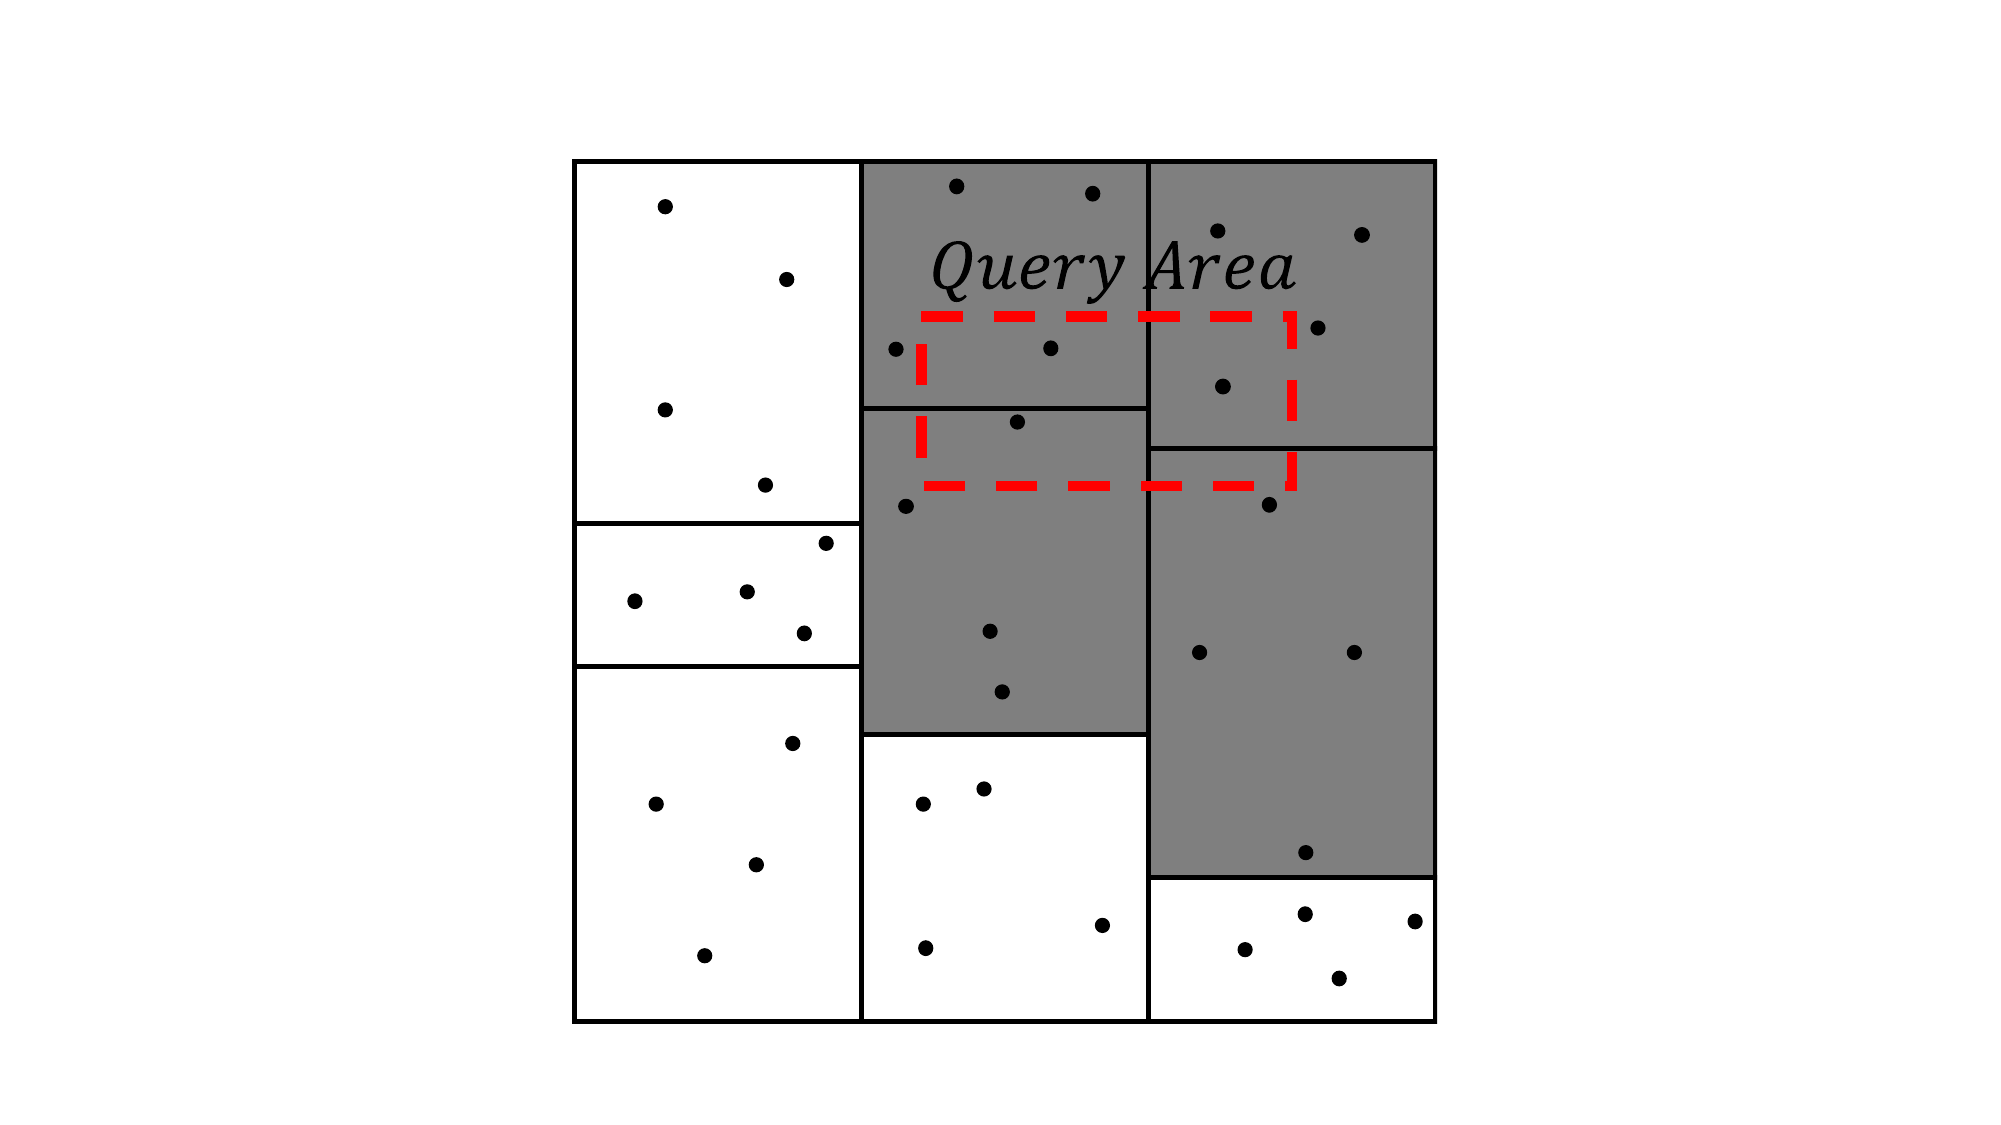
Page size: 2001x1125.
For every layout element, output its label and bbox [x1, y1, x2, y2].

picture [570, 157, 1438, 1024]
